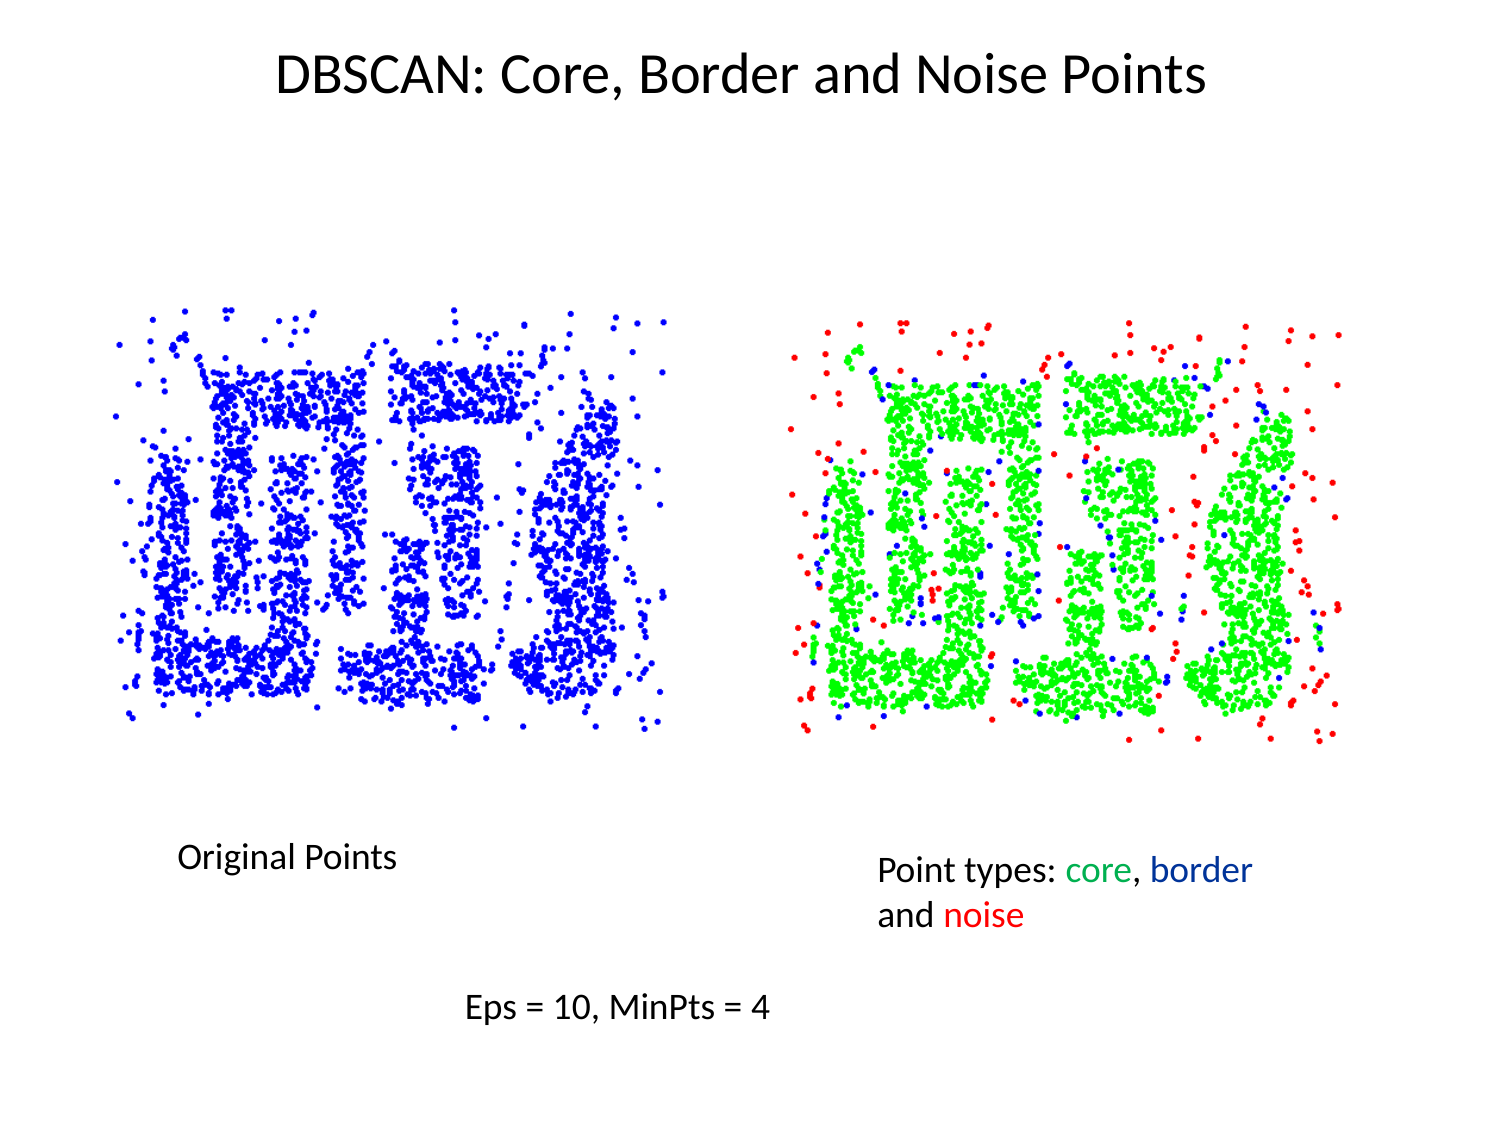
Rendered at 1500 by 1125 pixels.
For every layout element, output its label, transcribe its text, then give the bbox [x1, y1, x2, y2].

picture [0, 224, 1475, 838]
text_box Original Points [162, 833, 575, 885]
text_box Eps = 10, MinPts = 4 [449, 974, 988, 1035]
title DBSCAN: Core, Border and Noise Points [62, 24, 1421, 116]
text_box Point types: core, border and noise [862, 846, 1275, 943]
